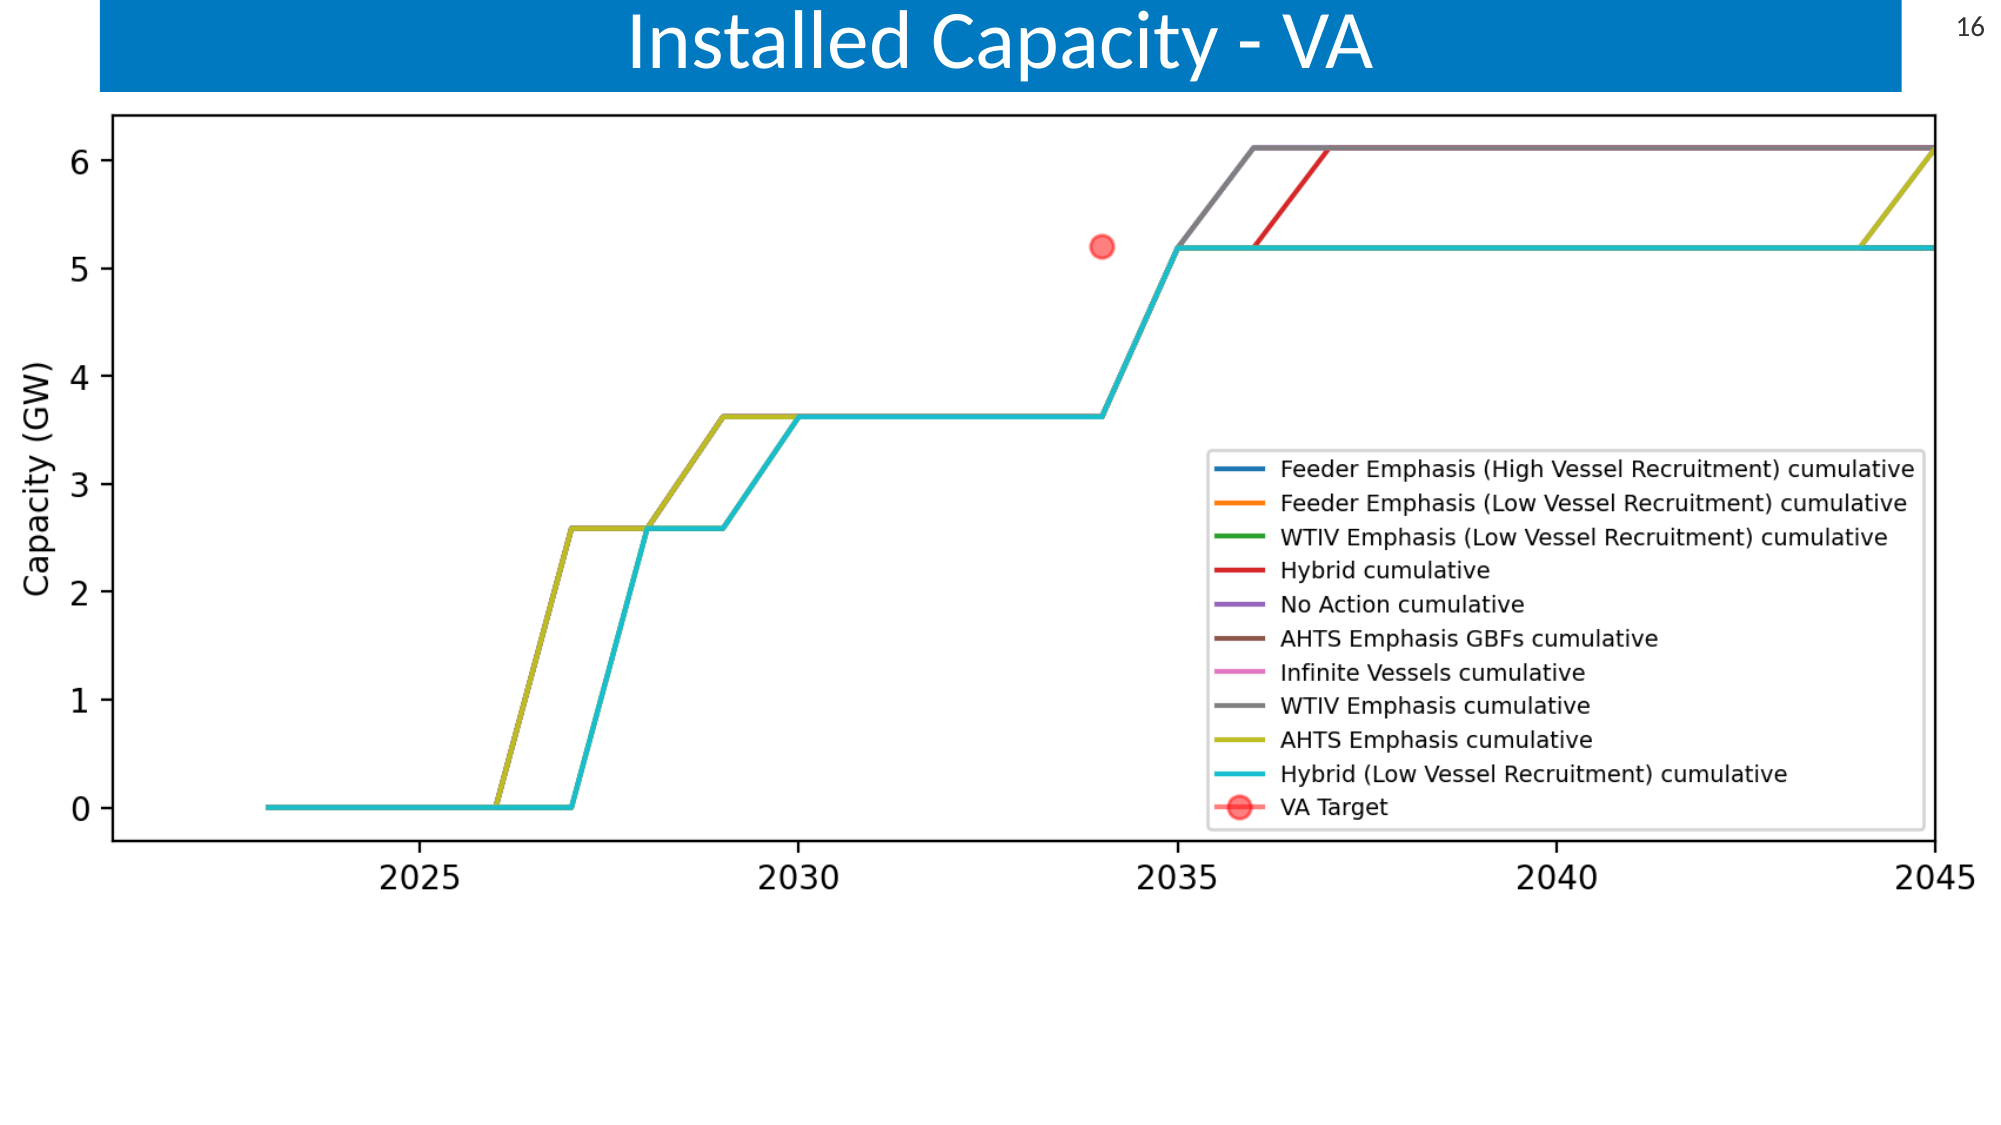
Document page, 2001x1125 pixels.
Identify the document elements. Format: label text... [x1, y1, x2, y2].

title Installed Capacity - VA [99, 0, 1902, 89]
picture [0, 92, 2000, 920]
